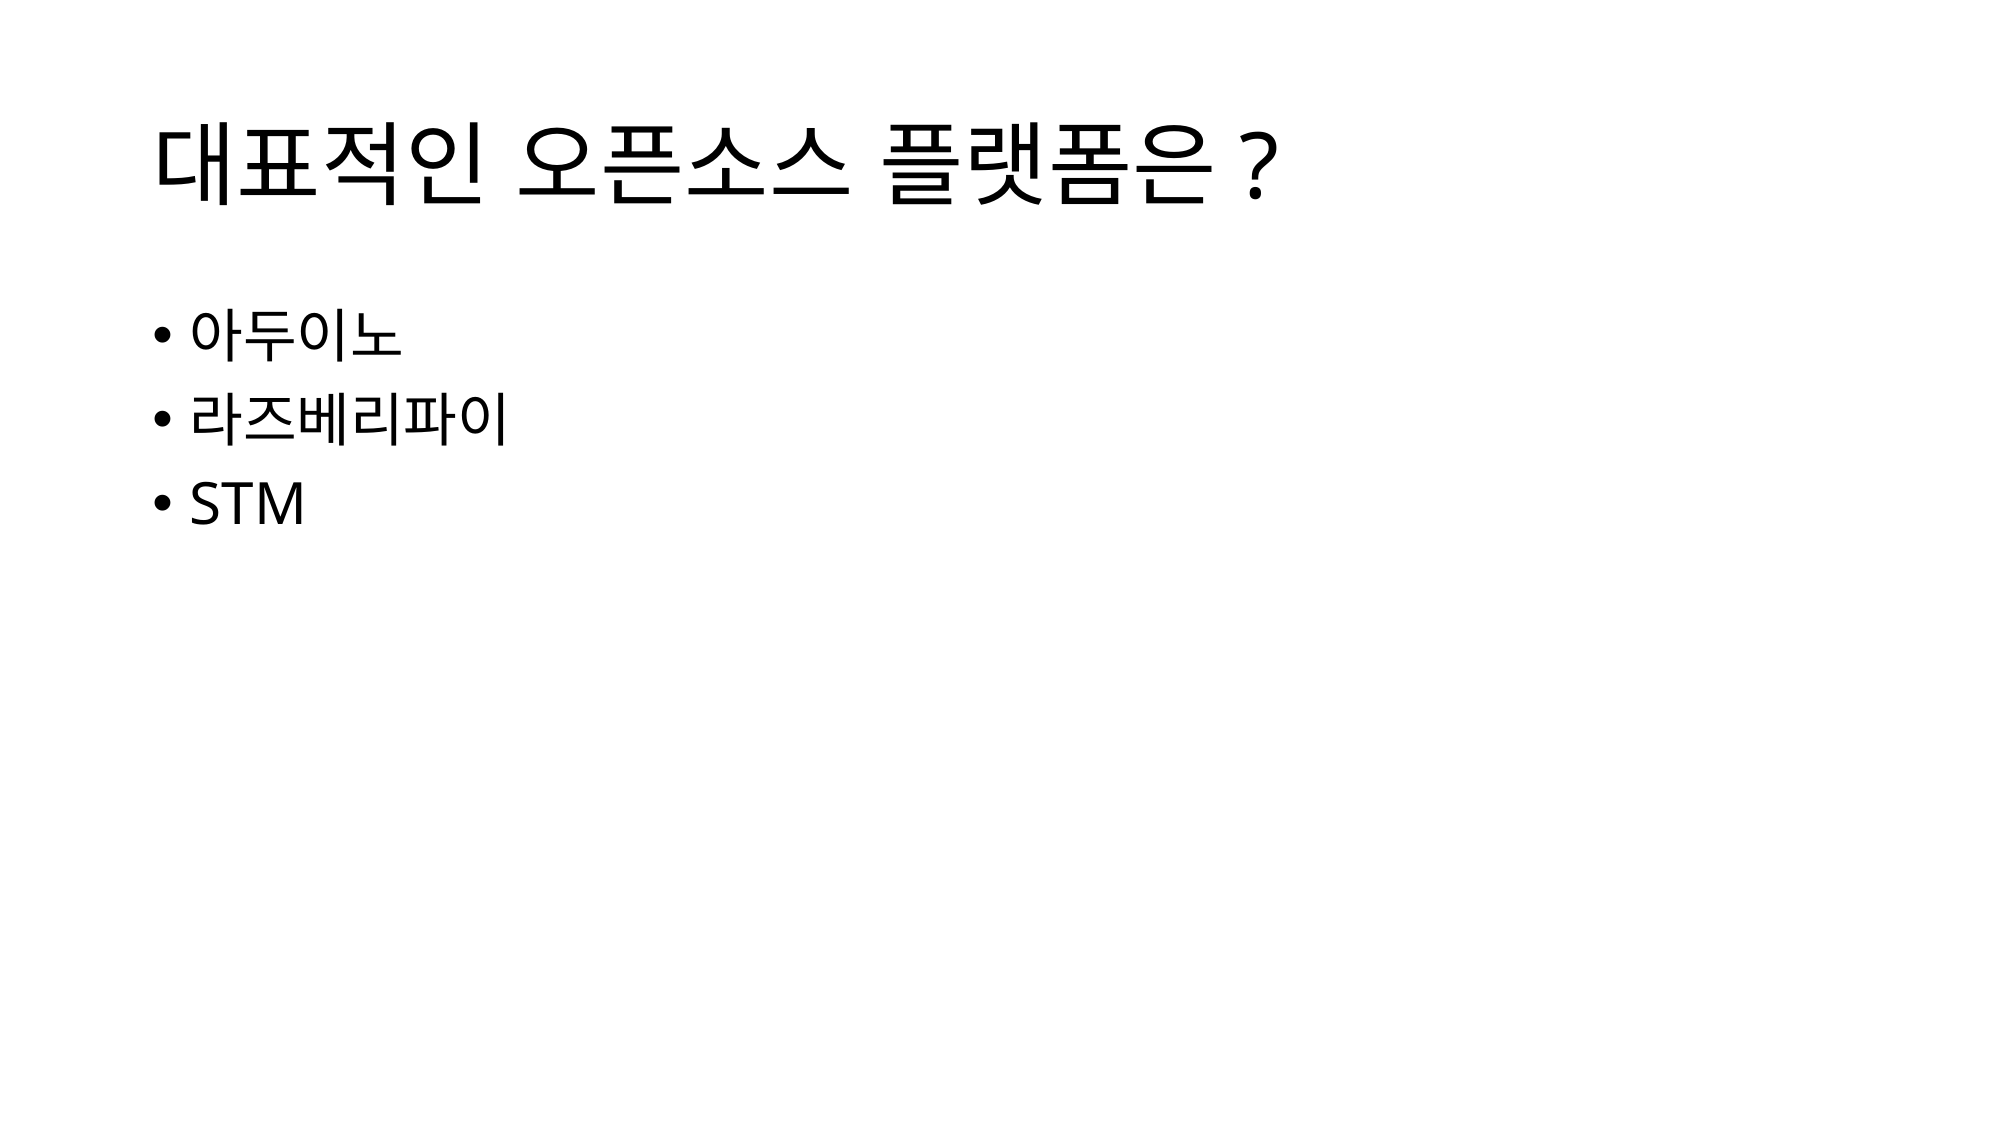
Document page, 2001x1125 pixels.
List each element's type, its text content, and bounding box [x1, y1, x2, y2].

list 아두이노 라즈베리파이 STM [137, 299, 1863, 1014]
title 대표적인 오픈소스 플랫폼은? [137, 59, 1863, 278]
